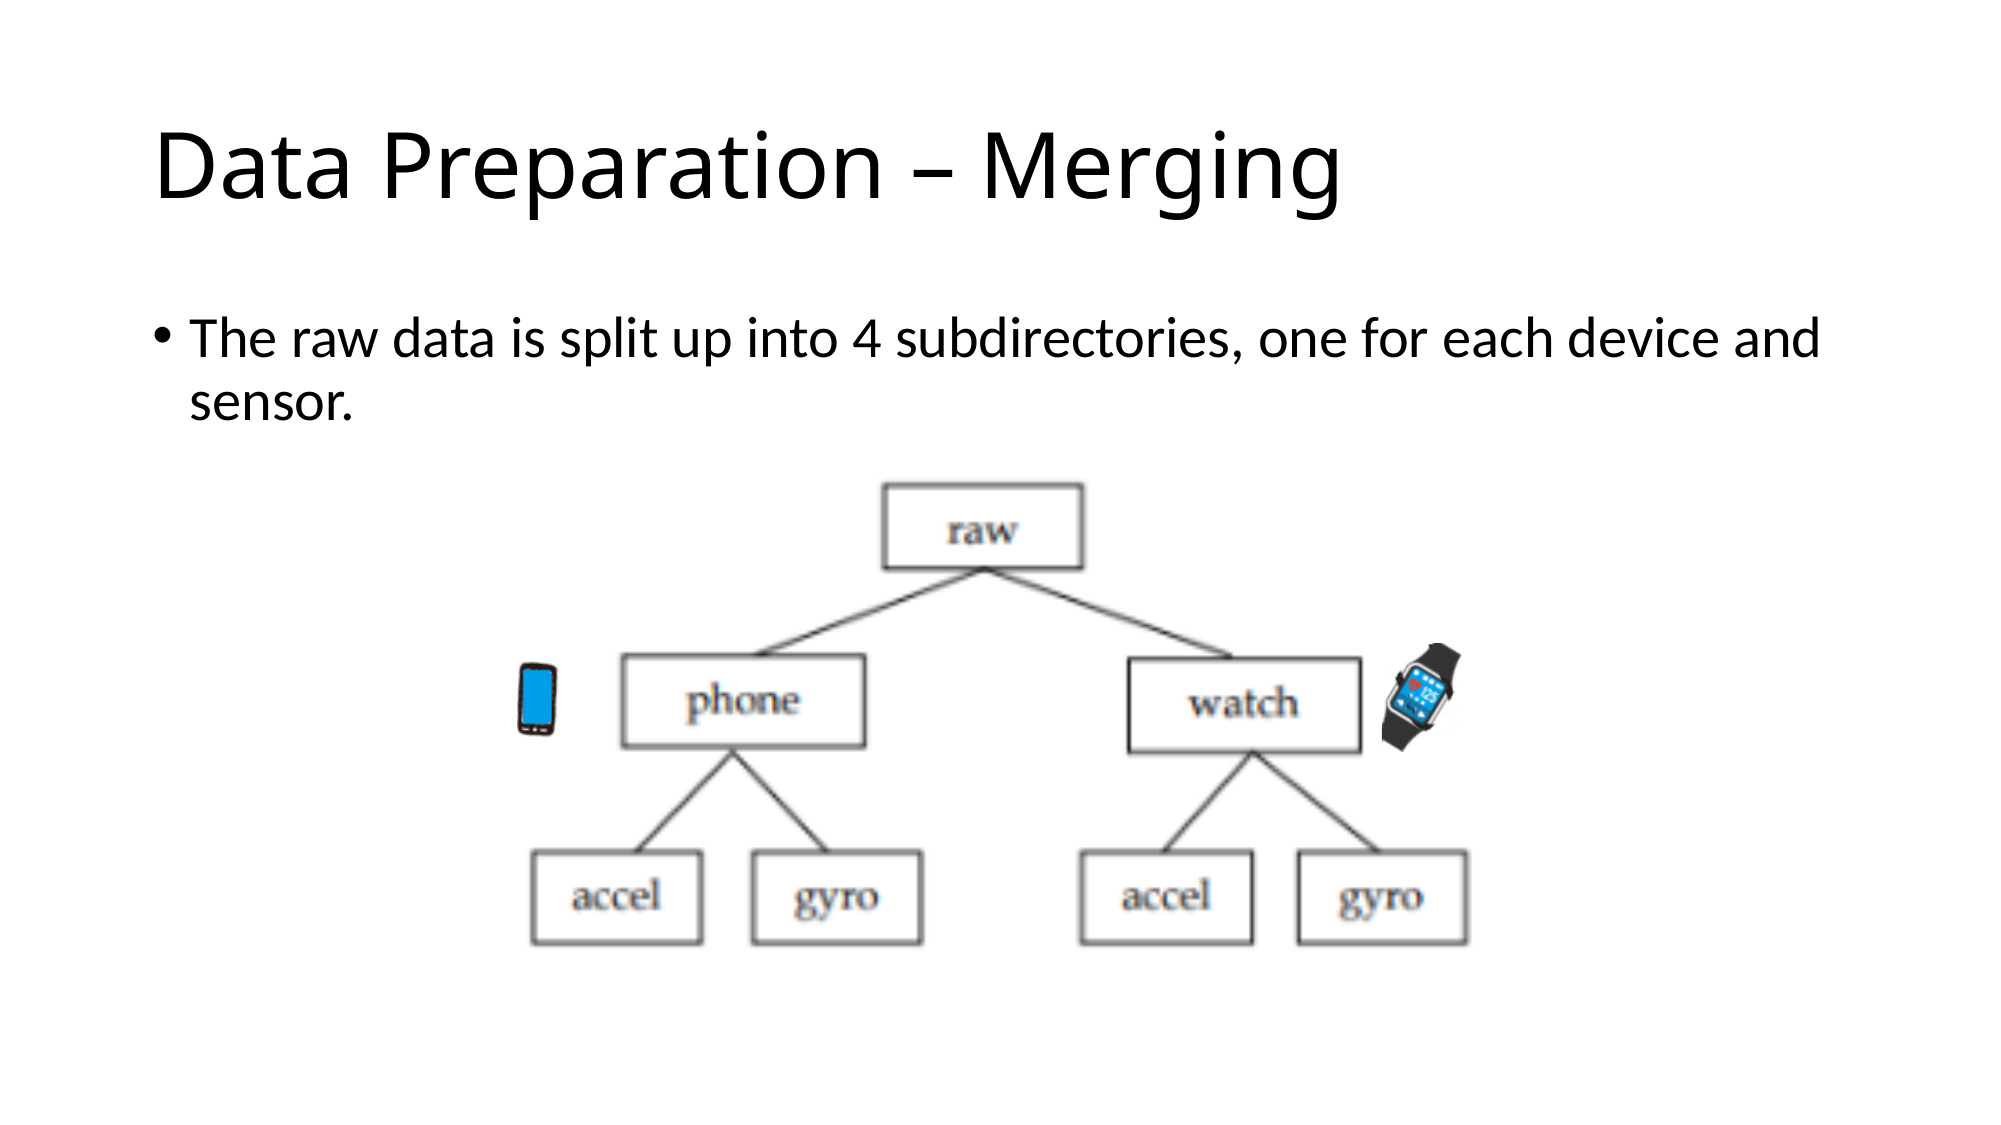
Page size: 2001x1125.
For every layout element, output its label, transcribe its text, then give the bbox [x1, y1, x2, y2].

picture [517, 462, 1483, 962]
list The raw data is split up into 4 subdirectories, one for each device and sensor. [137, 299, 1863, 1014]
title Data Preparation – Merging [137, 59, 1863, 278]
